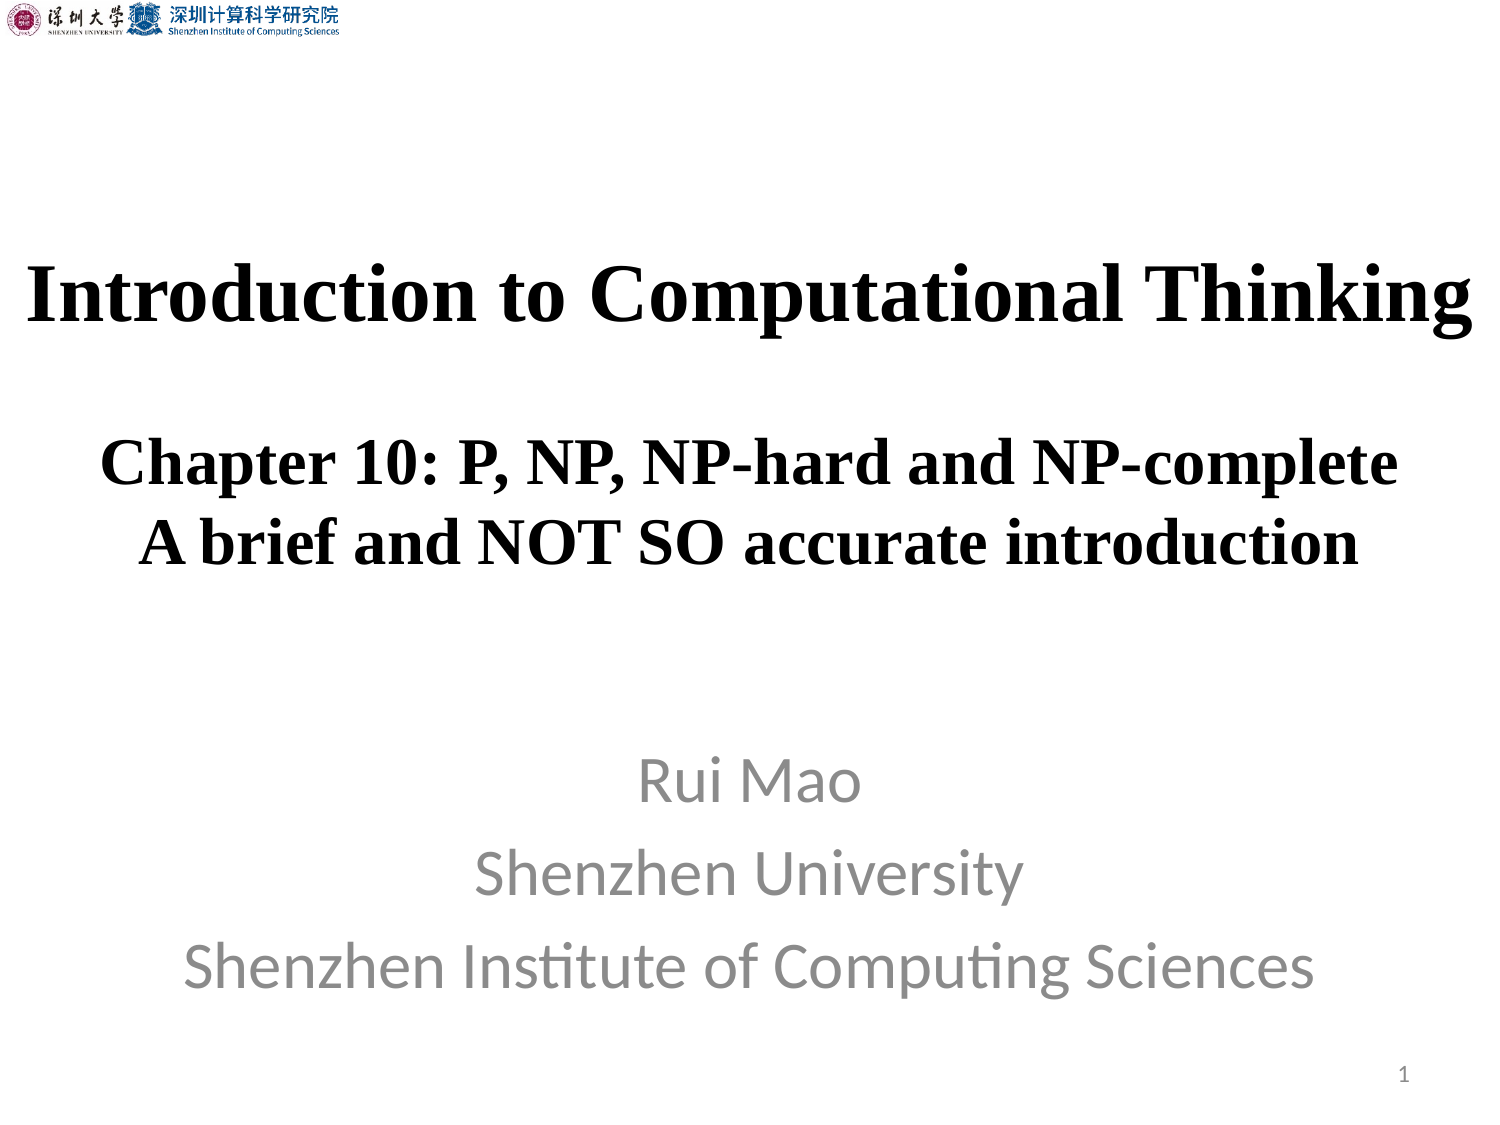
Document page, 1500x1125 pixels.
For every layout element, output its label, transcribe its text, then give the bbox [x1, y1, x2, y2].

picture [125, 1, 340, 37]
subtitle Rui Mao Shenzhen University Shenzhen Institute of Computing Sciences [139, 727, 1361, 1016]
slide_number 1 [1074, 1042, 1425, 1103]
picture [5, 1, 124, 36]
title Introduction to Computational Thinking Chapter 10: P, NP, NP-hard and NP-complete A brief and NOT SO accurate introduction [0, 287, 1500, 529]
